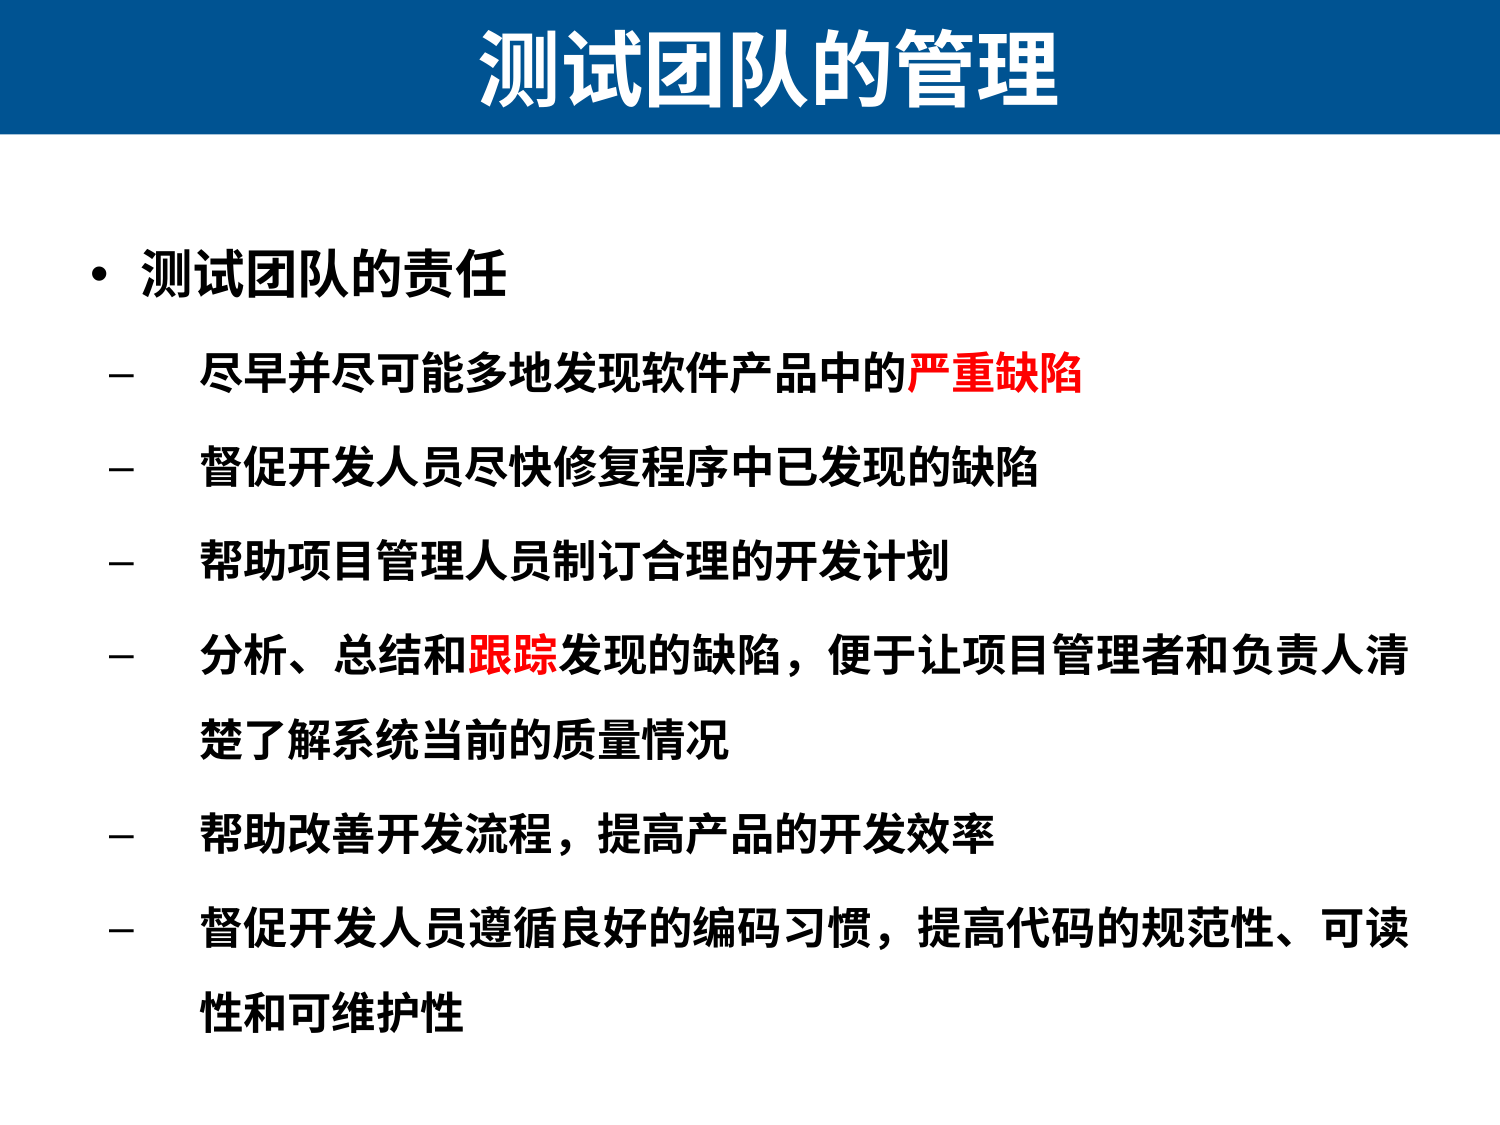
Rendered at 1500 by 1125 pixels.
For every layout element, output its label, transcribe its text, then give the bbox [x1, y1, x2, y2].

list 测试团队的责任 尽早并尽可能多地发现软件产品中的严重缺陷 督促开发人员尽快修复程序中已发现的缺陷 帮助项目管理人员制订合理的开发计划 分析、总结和跟踪发现的缺陷，便于让项目管理者和负责人清楚了解系统当前的质量情况 帮助改善开发流程，提高产品的开发效率 督促开发人员遵循良好的编码习惯，提高代码的规范性、可读性和可维护性 [75, 407, 1425, 1047]
list 测试团队的责任 尽早并尽可能多地发现软件产品中的严重缺陷 督促开发人员尽快修复程序中已发现的缺陷 帮助项目管理人员制订合理的开发计划 分析、总结和跟踪发现的缺陷，便于让项目管理者和负责人清楚了解系统当前的质量情况 帮助改善开发流程，提高产品的开发效率 督促开发人员遵循良好的编码习惯，提高代码的规范性、可读性和可维护性 [75, 196, 1425, 406]
title 测试团队的管理 [0, 0, 1500, 135]
